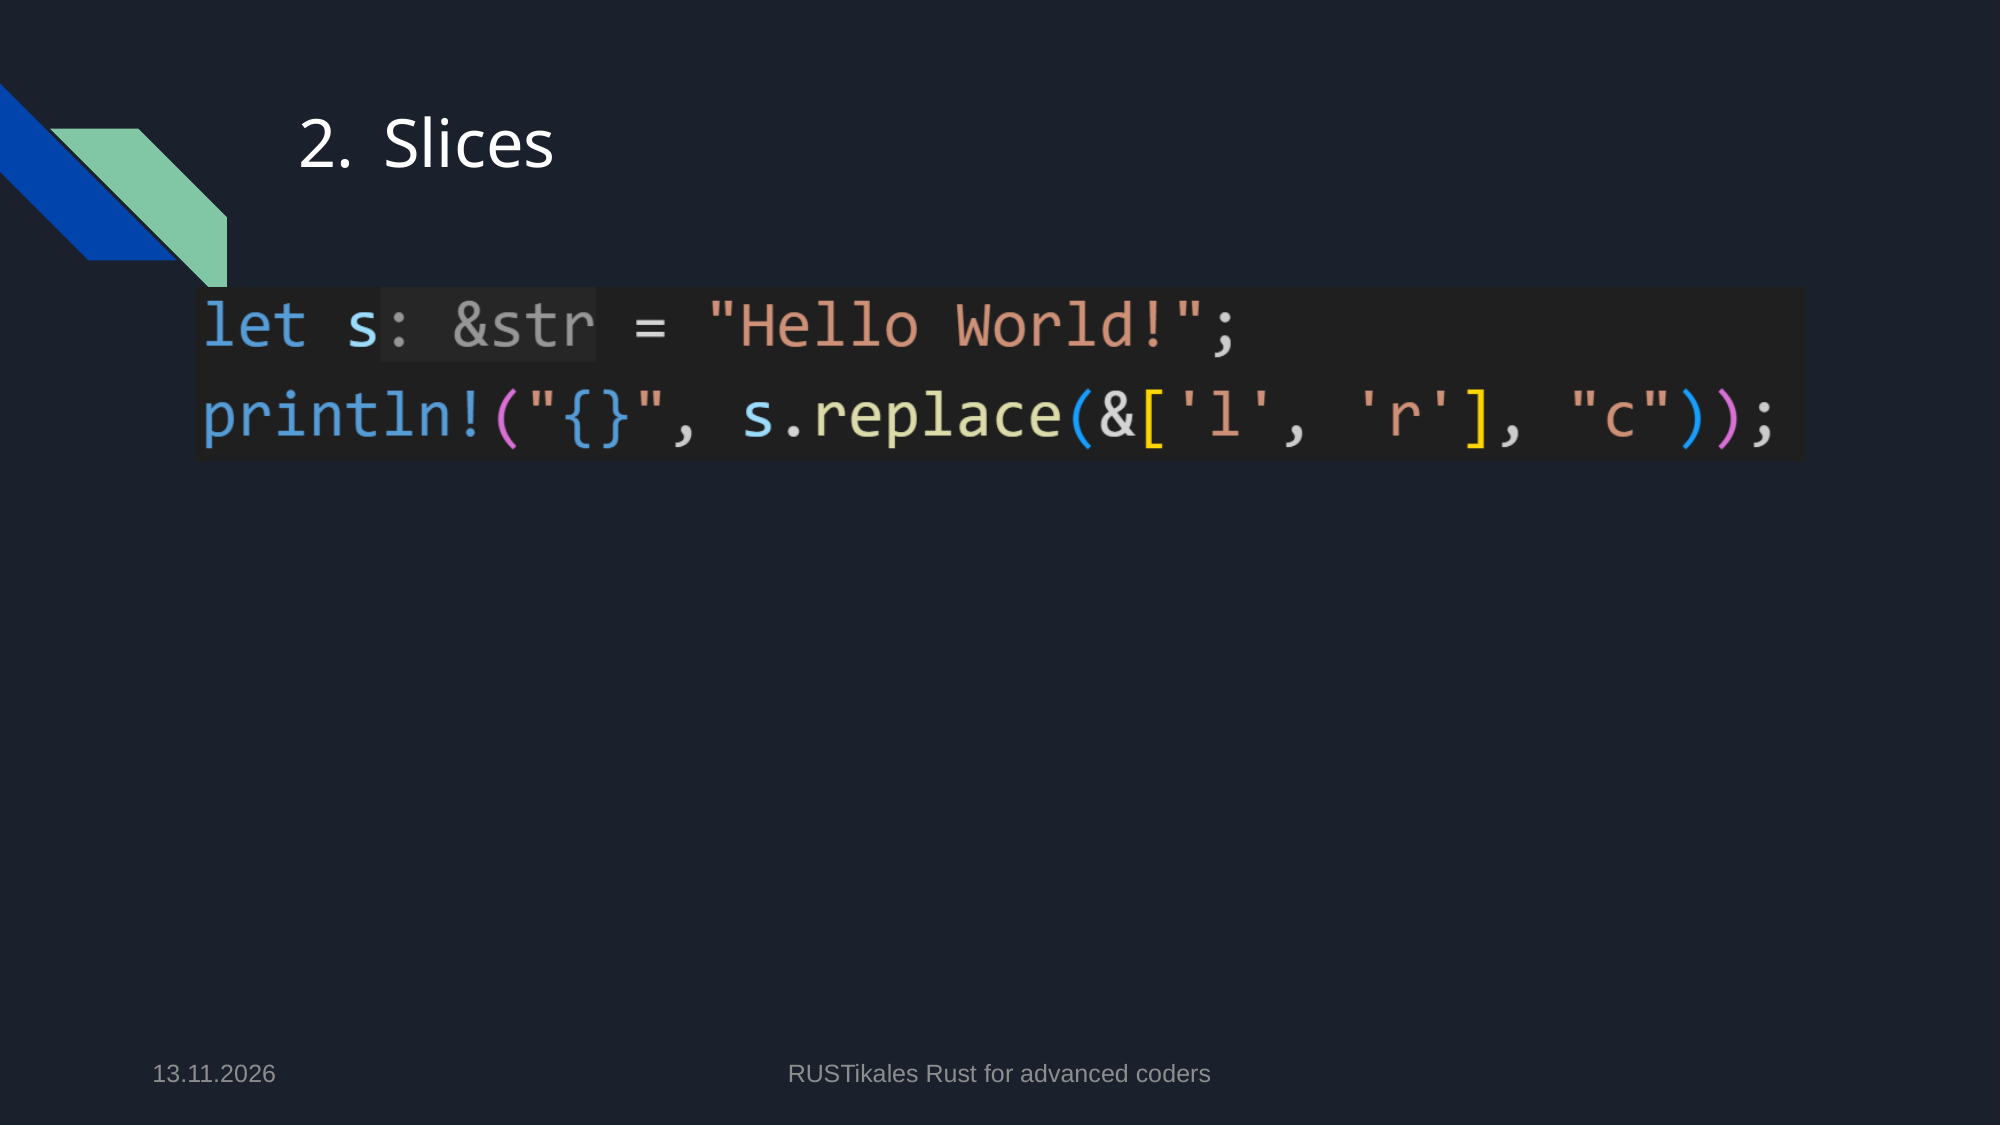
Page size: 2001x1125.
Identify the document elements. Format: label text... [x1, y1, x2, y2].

picture [195, 287, 1805, 461]
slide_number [137, 1042, 588, 1103]
title Slices [283, 86, 1824, 287]
footer RUSTikales Rust for advanced coders [662, 1042, 1338, 1103]
